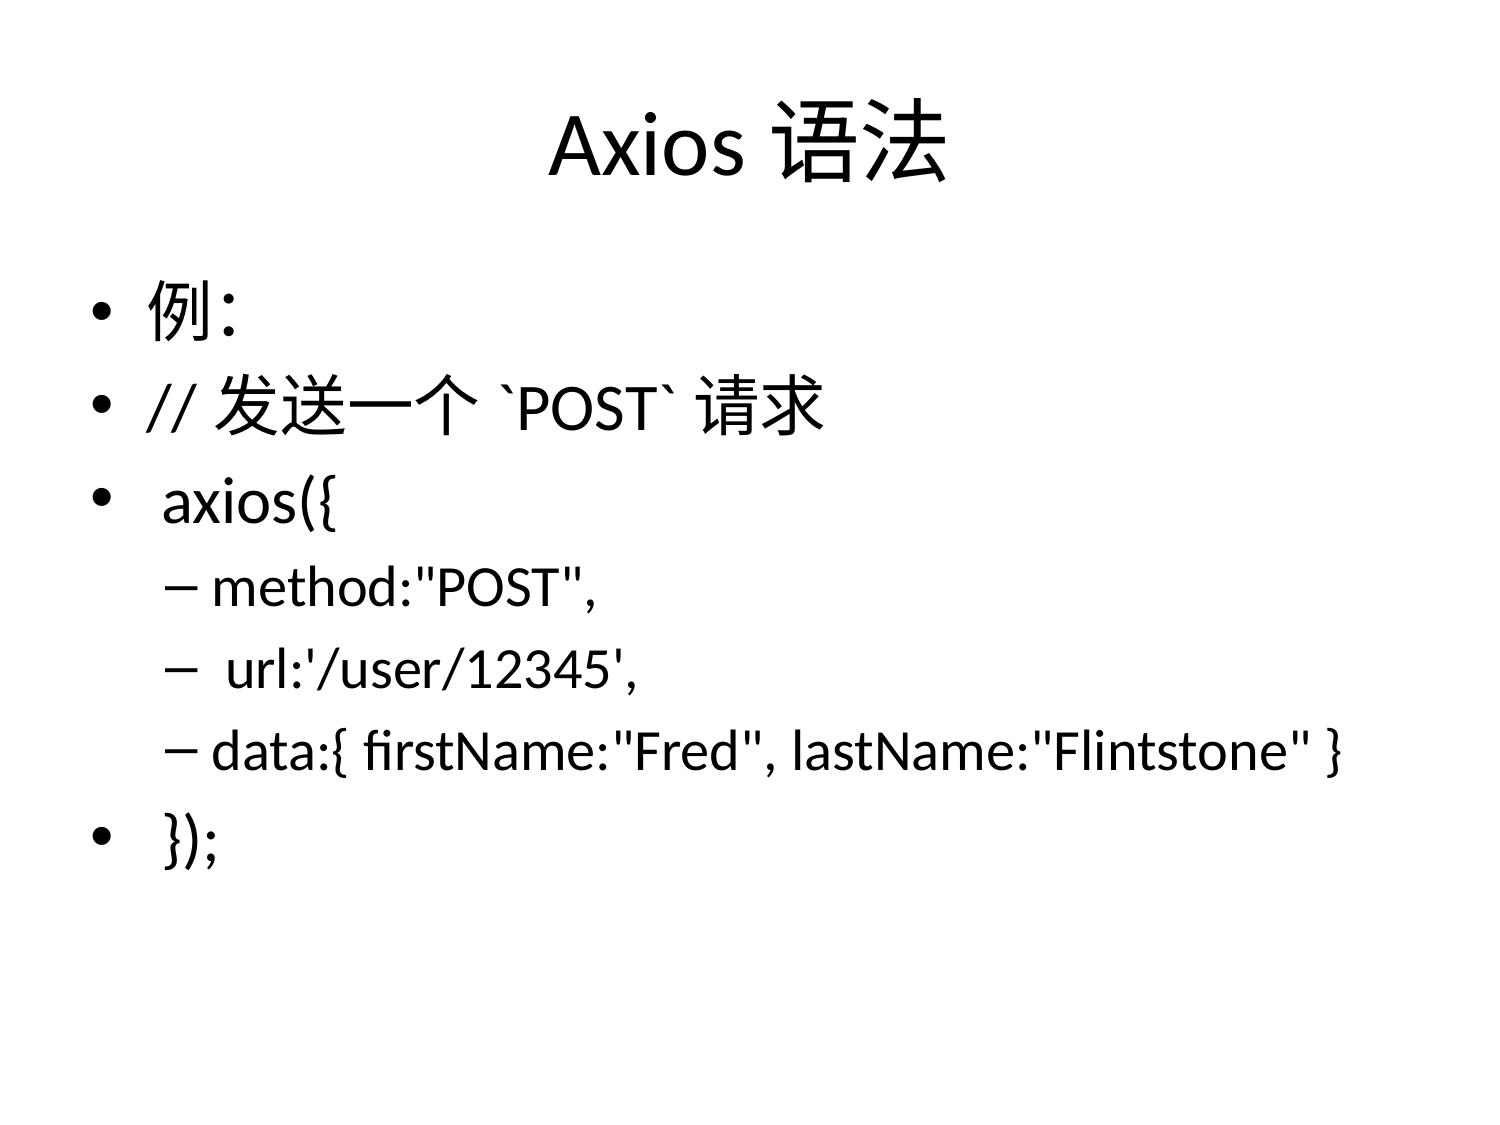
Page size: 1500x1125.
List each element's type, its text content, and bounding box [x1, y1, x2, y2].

list 例： //发送一个`POST`请求 axios({ method:"POST", url:'/user/12345', data:{ firstName:"Fred", lastName:"Flintstone" } }); [75, 262, 1425, 1005]
title Axios语法 [75, 45, 1425, 233]
